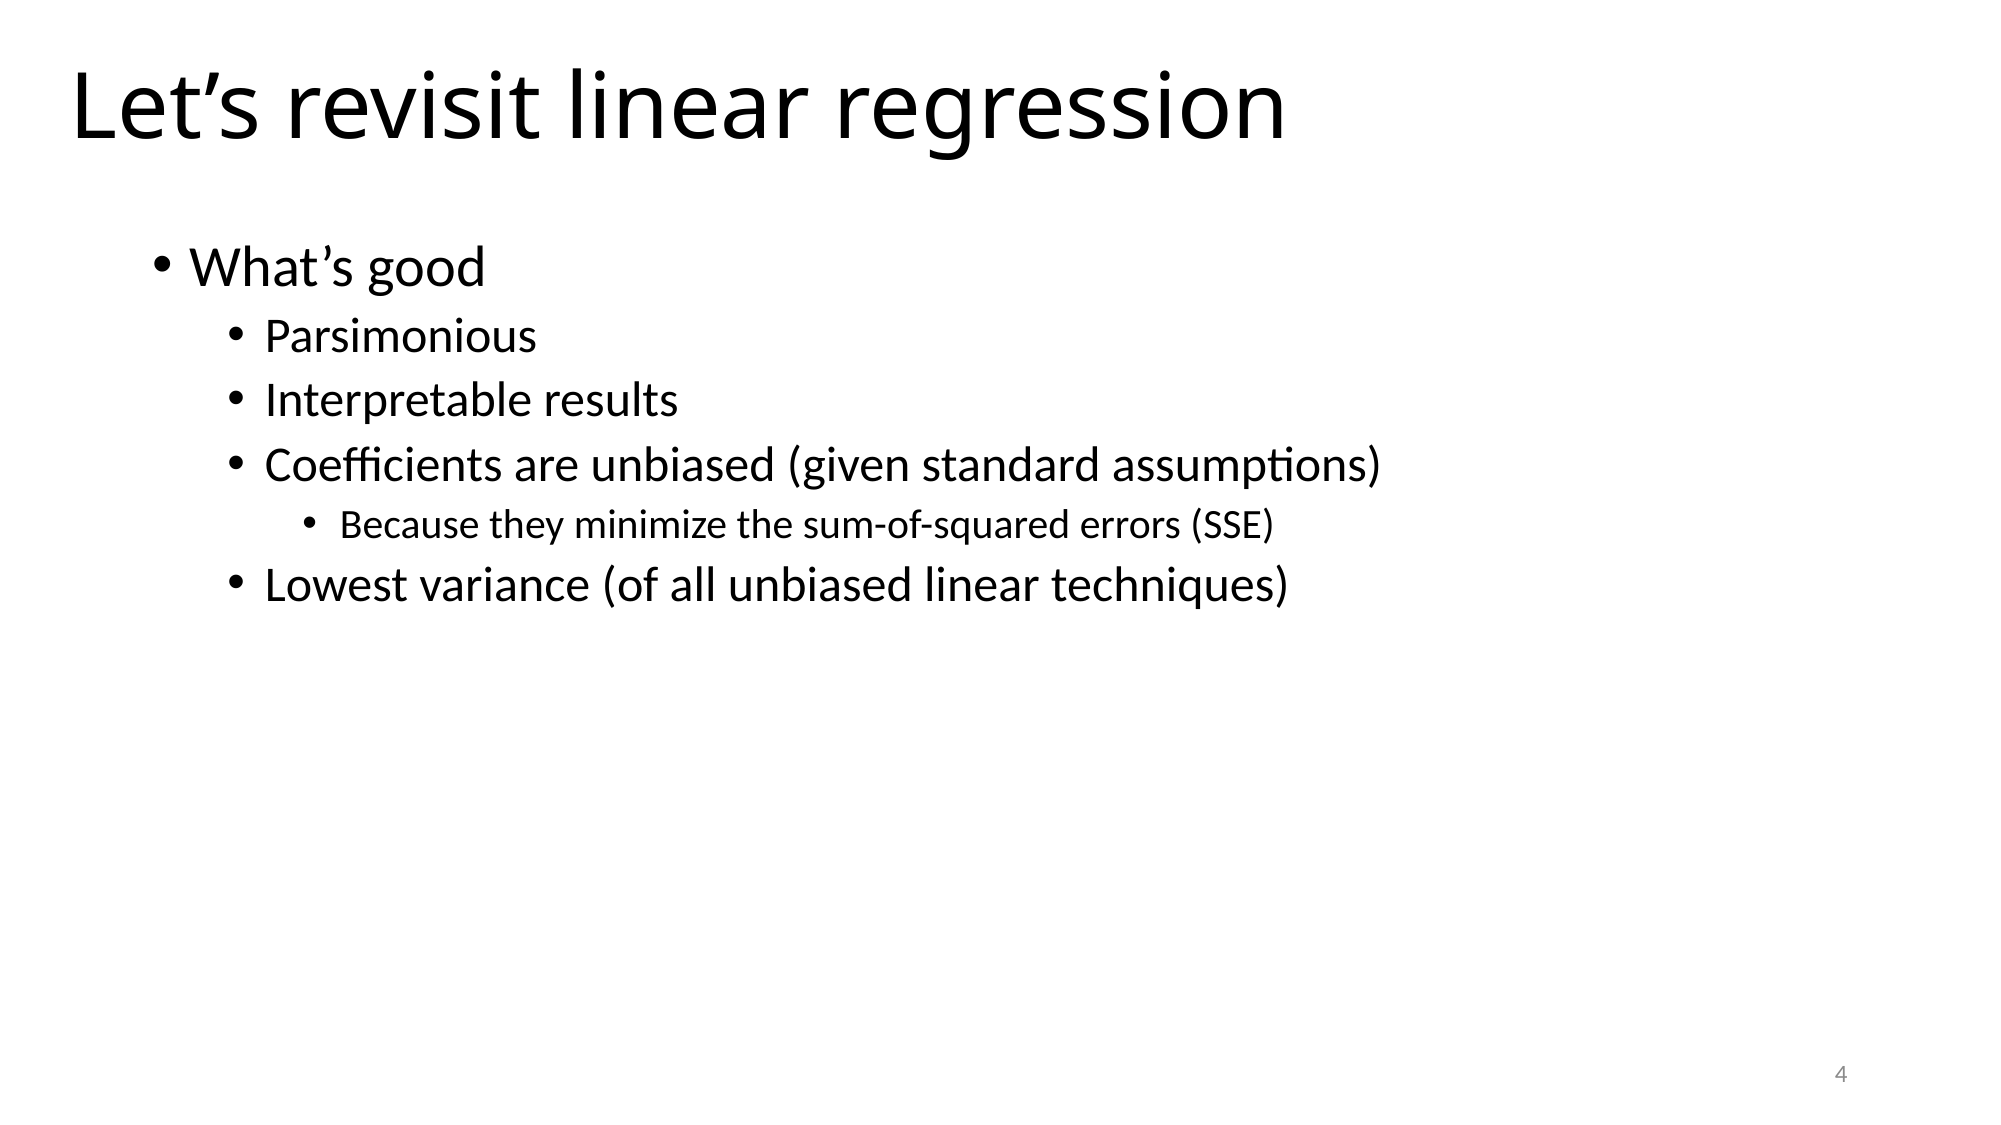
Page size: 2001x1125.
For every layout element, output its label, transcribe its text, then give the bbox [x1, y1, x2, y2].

title Let’s revisit linear regression [54, 0, 1780, 218]
list What’s good Parsimonious Interpretable results Coefficients are unbiased (given standard assumptions) Because they minimize the sum-of-squared errors (SSE) Lowest variance (of all unbiased linear techniques) [137, 228, 1947, 1103]
slide_number 4 [1412, 1042, 1863, 1103]
